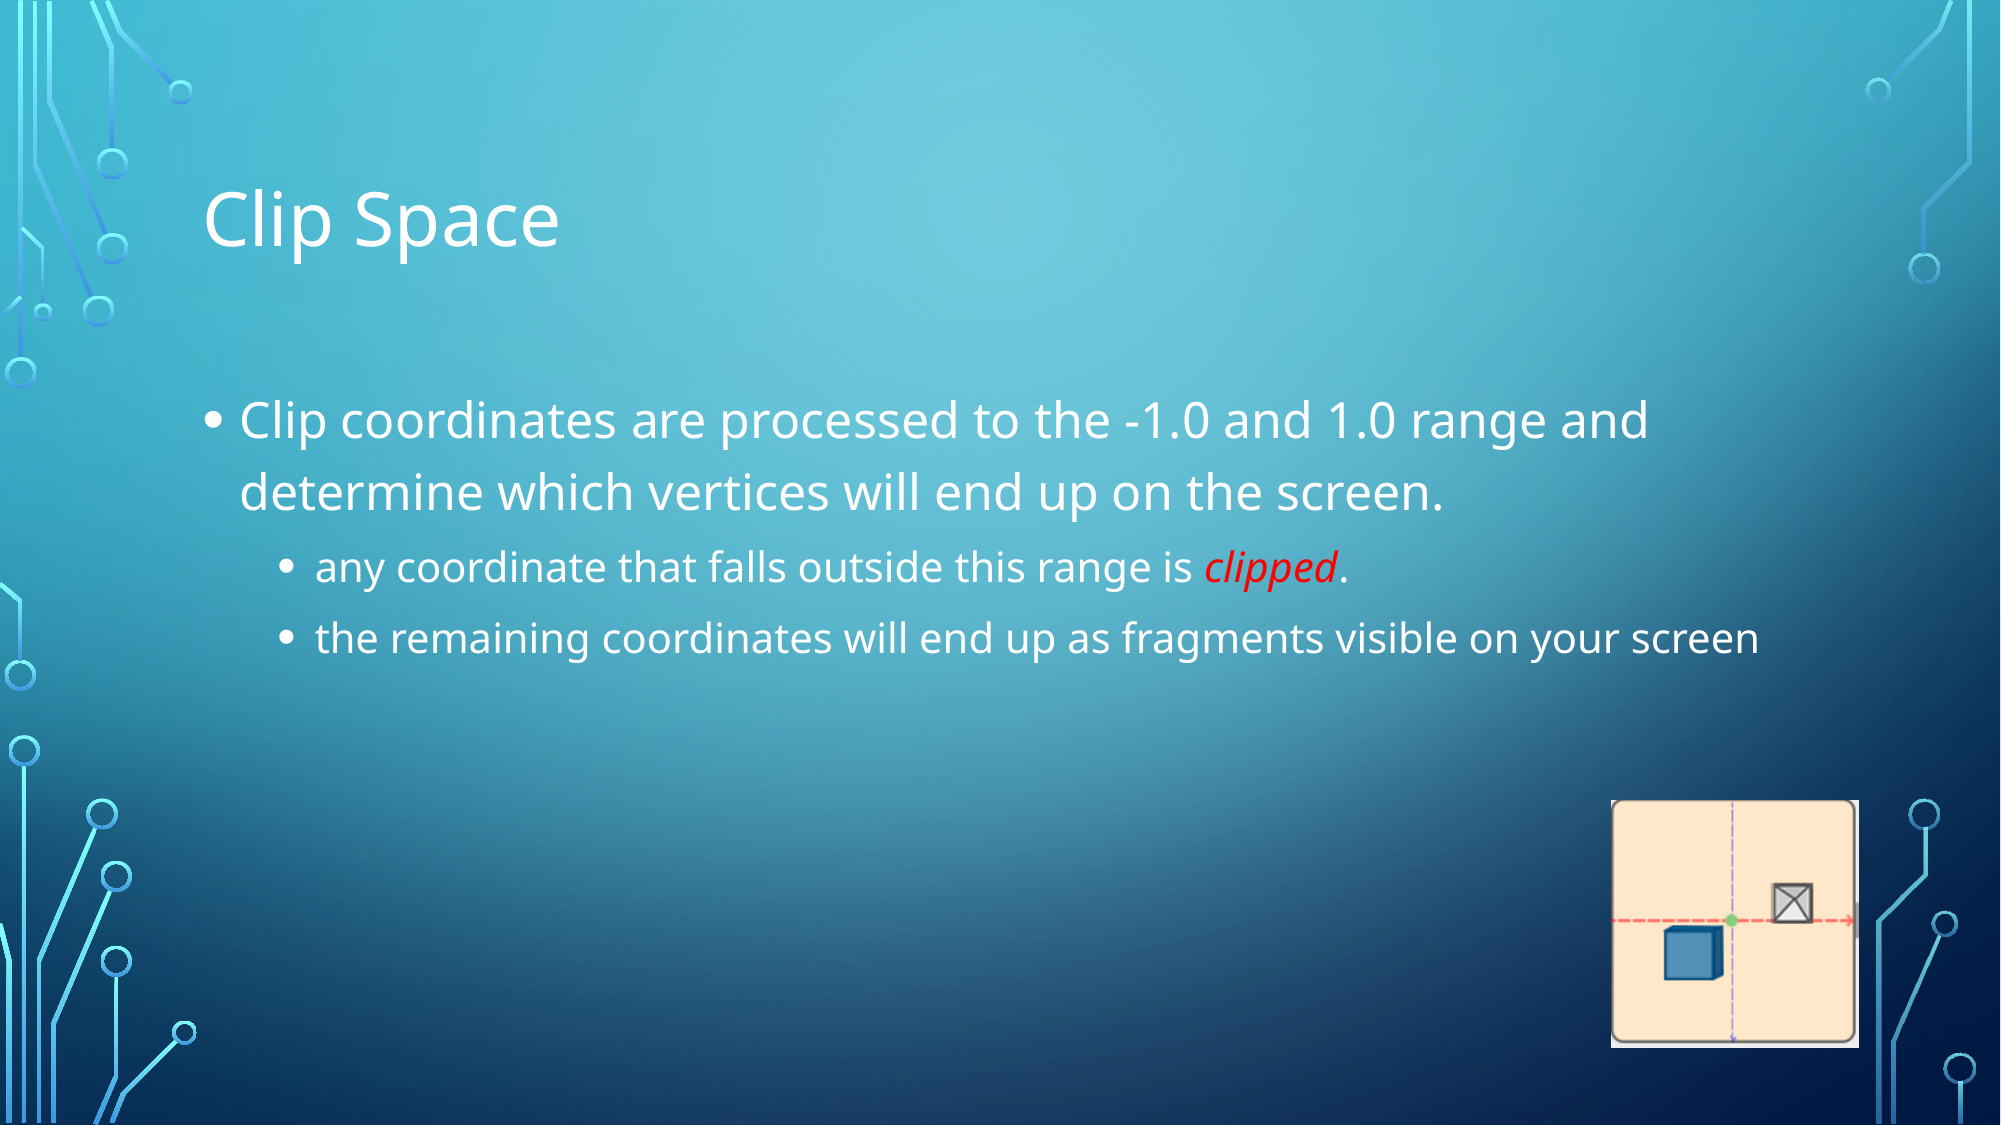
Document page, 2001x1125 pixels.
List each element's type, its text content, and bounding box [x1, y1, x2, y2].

picture [1611, 800, 1859, 1049]
list Clip coordinates are processed to the -1.0 and 1.0 range and determine which vertices will end up on the screen. any coordinate that falls outside this range is clipped. the remaining coordinates will end up as fragments visible on your screen [187, 369, 1813, 950]
title Clip Space [187, 101, 1813, 344]
